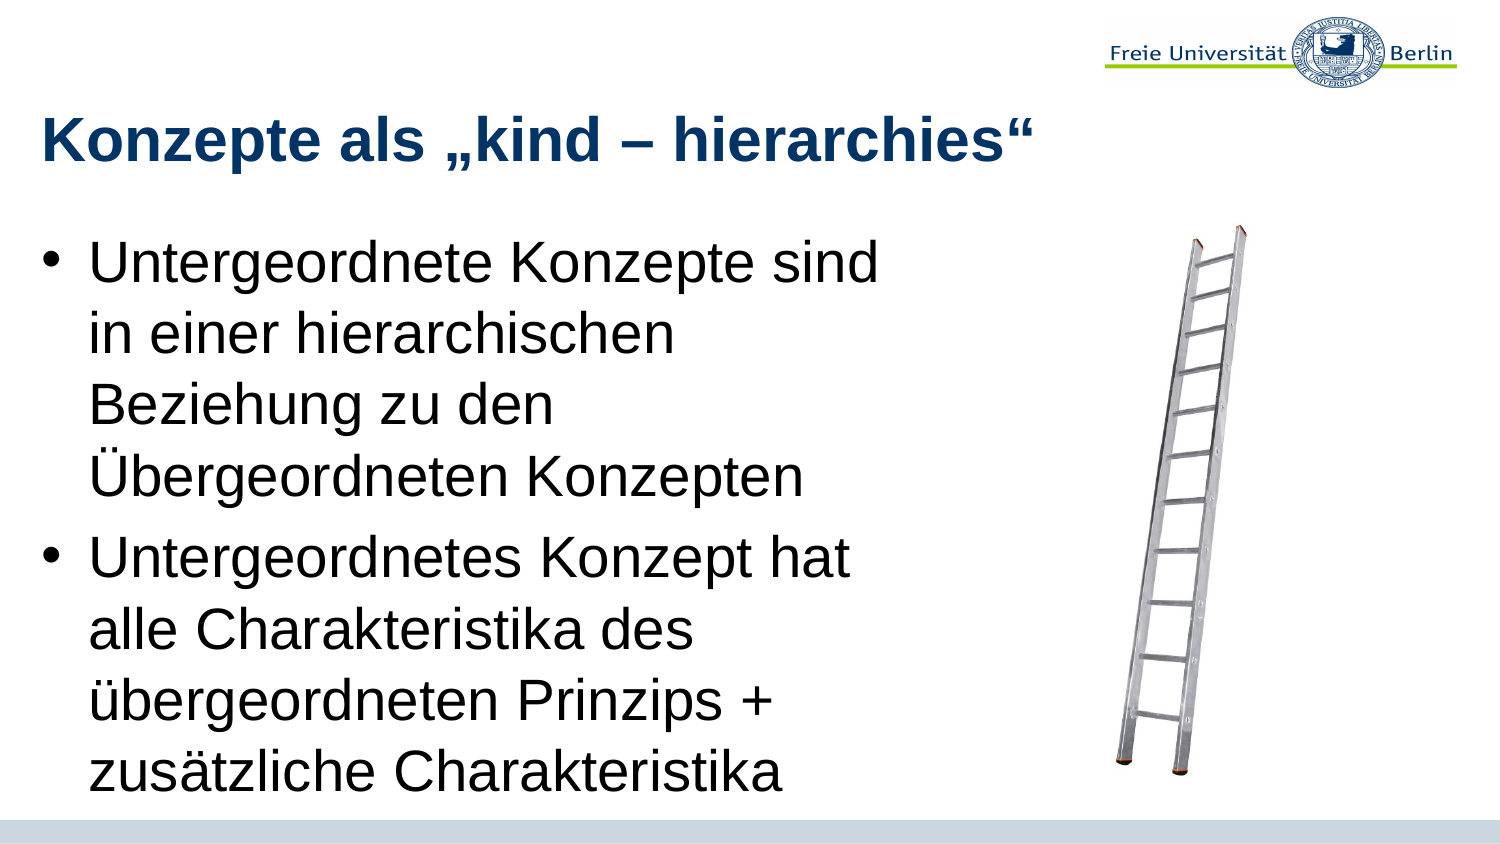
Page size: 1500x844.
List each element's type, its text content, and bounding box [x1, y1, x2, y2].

list Untergeordnete Konzepte sind in einer hierarchischen Beziehung zu den Übergeordneten Konzepten Untergeordnetes Konzept hat alle Charakteristika des übergeordneten Prinzips + zusätzliche Charakteristika [40, 222, 901, 778]
title Konzepte als „kind – hierarchies“ [40, 116, 1460, 170]
picture [1105, 17, 1457, 88]
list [903, 222, 1460, 778]
